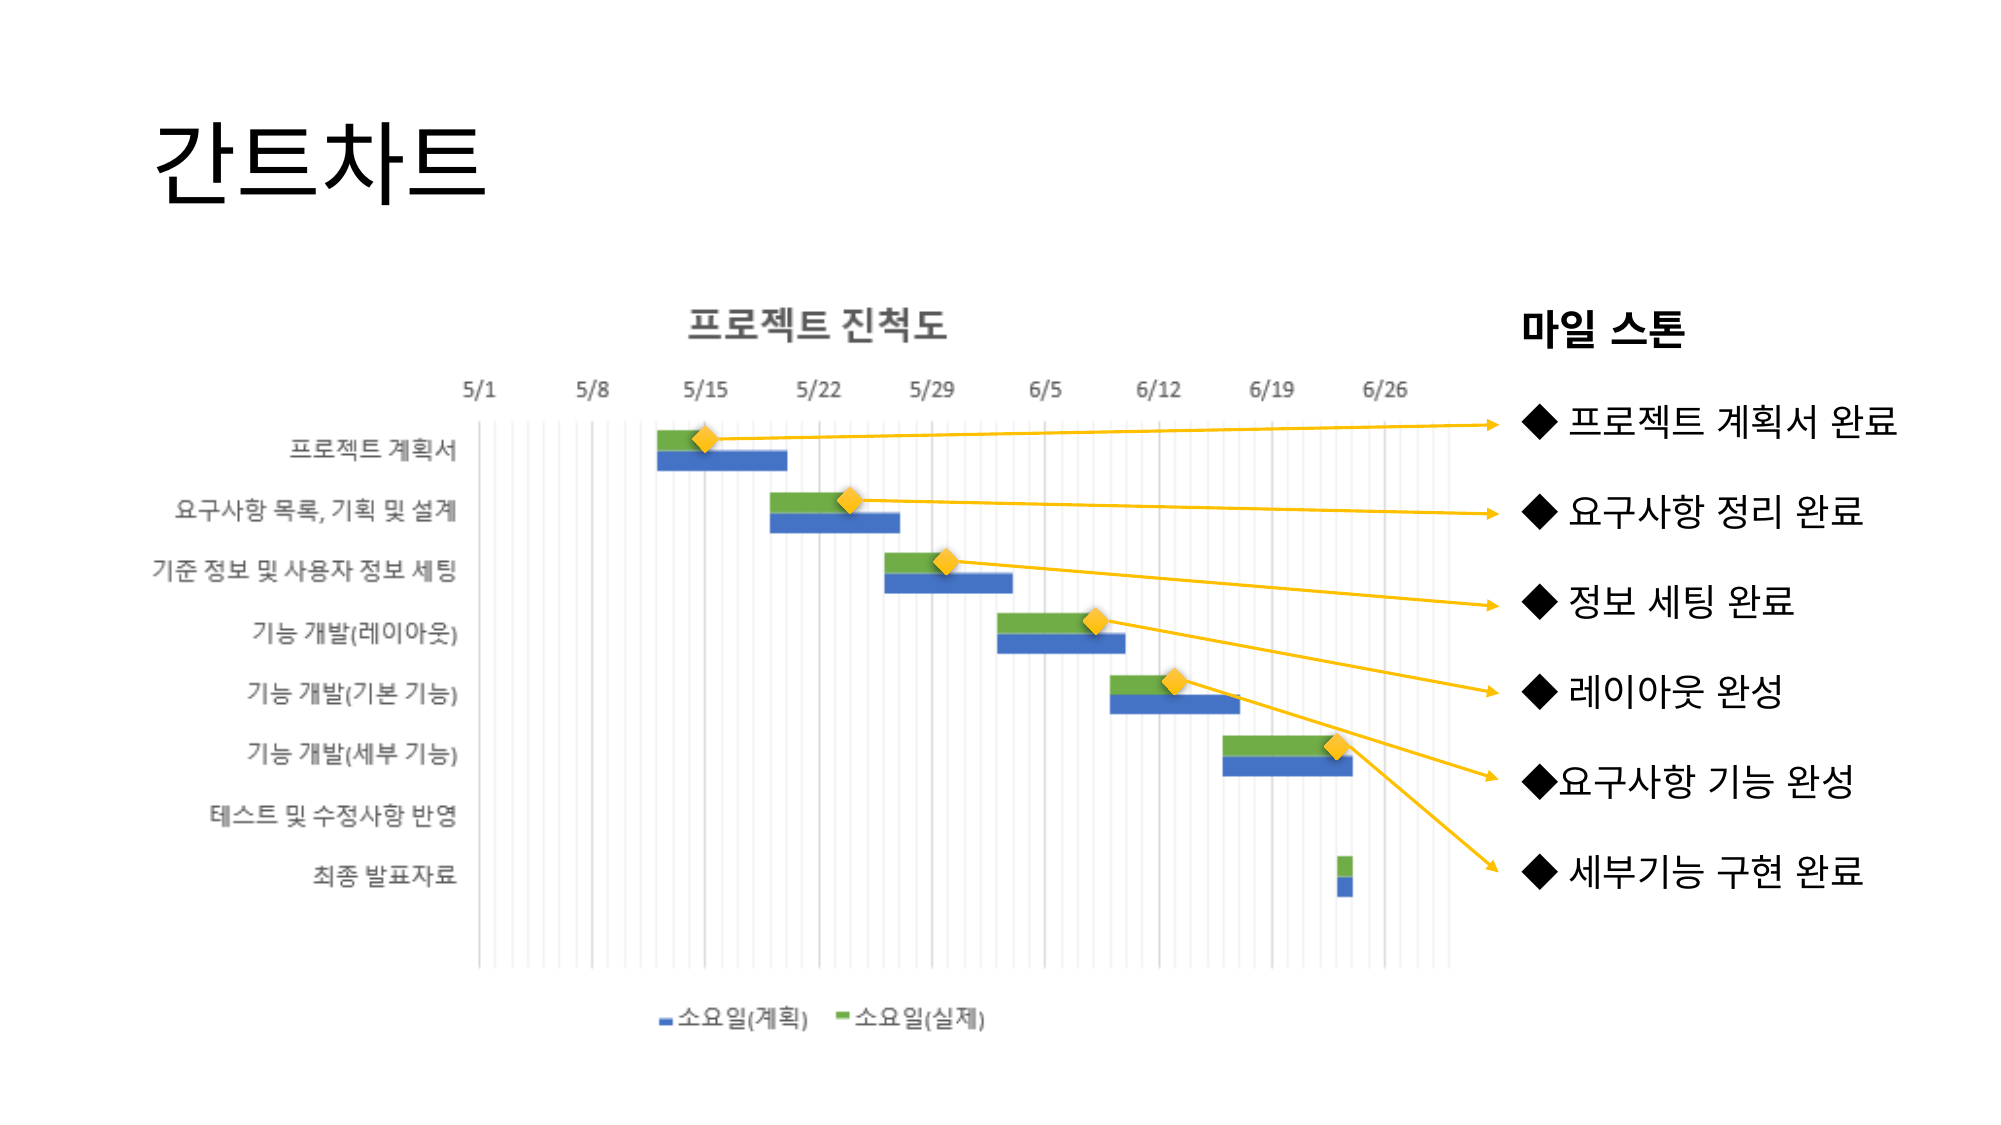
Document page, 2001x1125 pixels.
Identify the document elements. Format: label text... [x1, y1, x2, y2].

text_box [959, 561, 1500, 607]
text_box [1187, 681, 1499, 780]
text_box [1108, 620, 1500, 694]
picture [137, 277, 1499, 1055]
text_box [718, 424, 1500, 439]
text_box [1349, 746, 1499, 873]
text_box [862, 500, 1500, 515]
text_box 마일 스톤 ◆프로젝트 계획서 완료 ◆요구사항 정리 완료 ◆정보 세팅 완료 ◆레이아웃 완성 ◆요구사항 기능 완성 ◆세부기능 구현 완료 [1506, 296, 1915, 947]
title 간트차트 [137, 59, 1863, 278]
